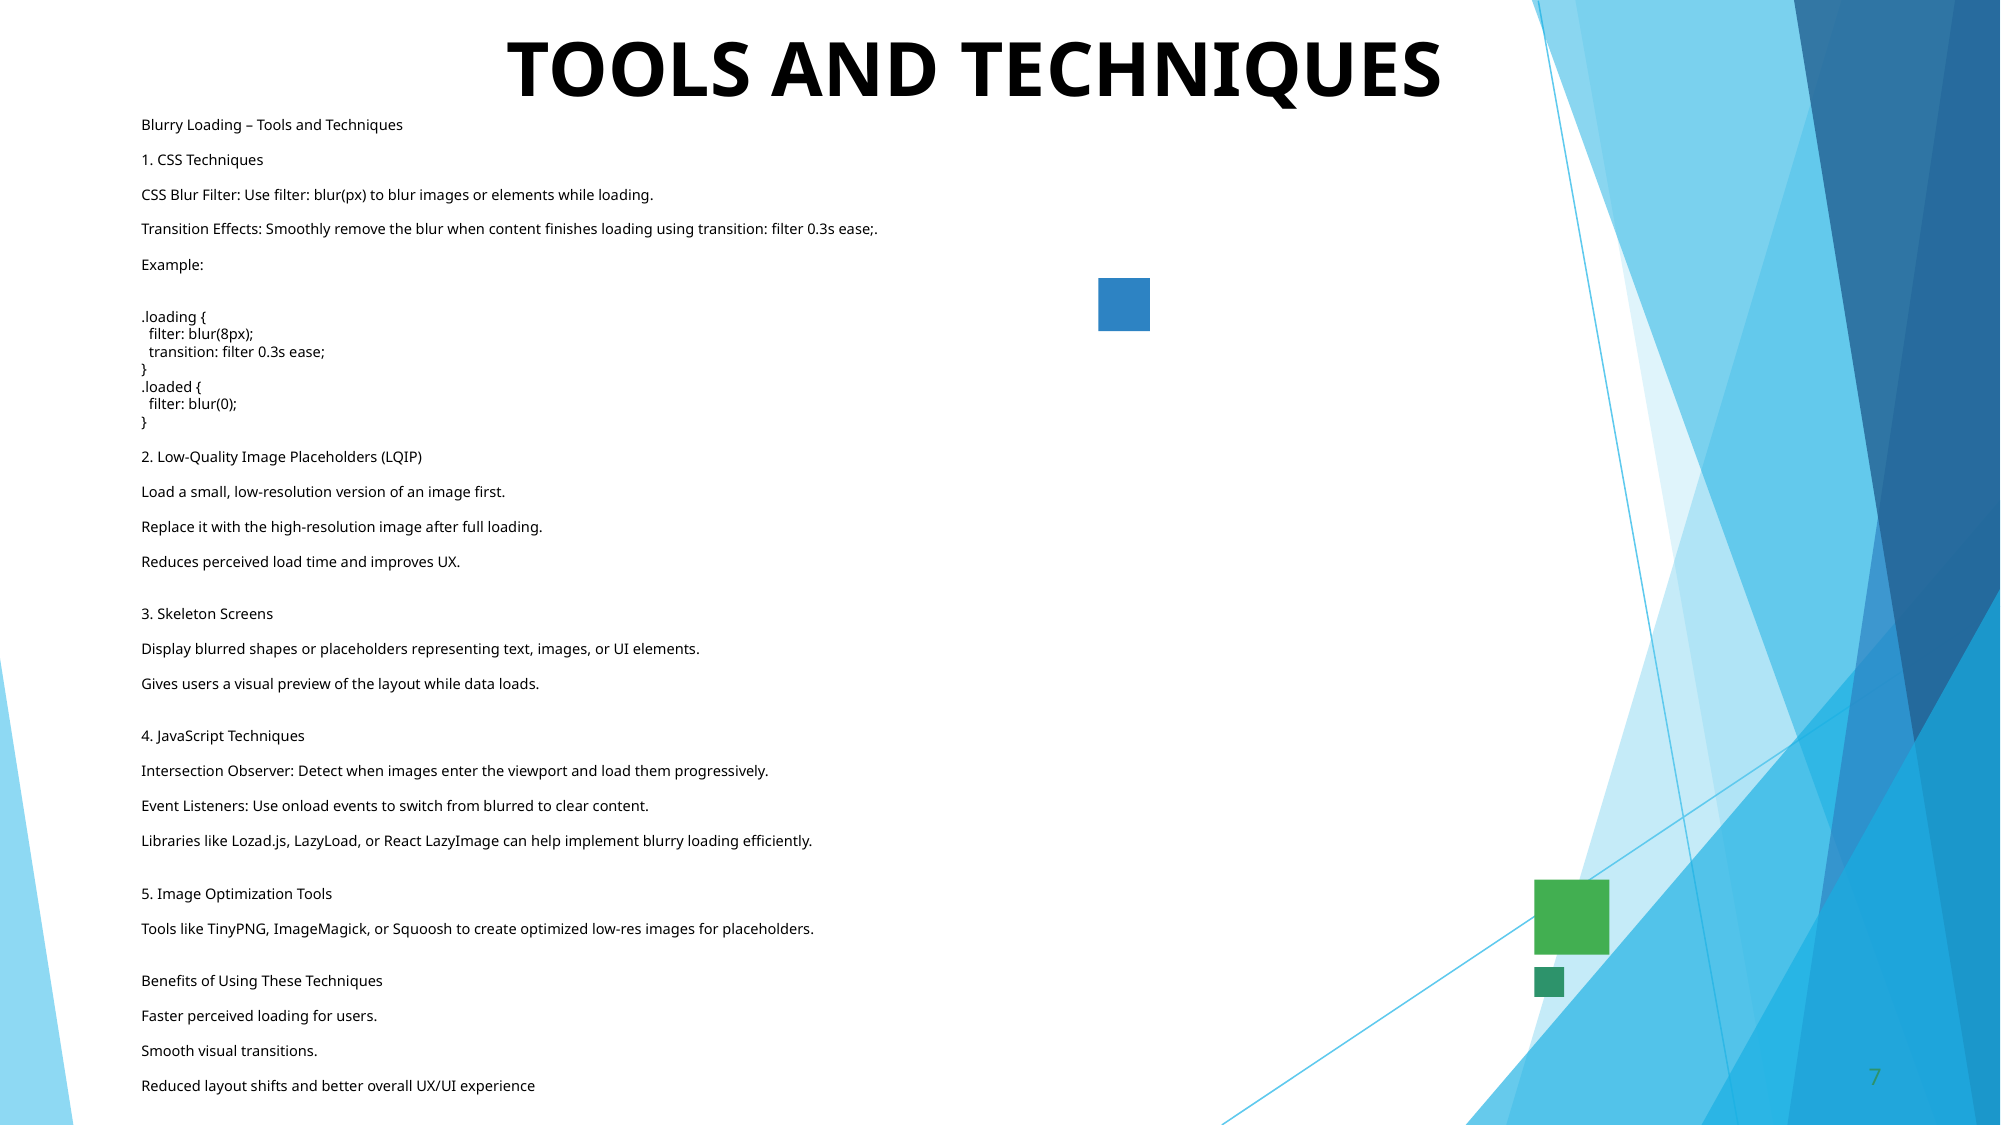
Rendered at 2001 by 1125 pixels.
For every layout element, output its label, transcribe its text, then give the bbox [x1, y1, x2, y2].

text_box Blurry Loading – Tools and Techniques 1. CSS Techniques CSS Blur Filter: Use filter: blur(px) to blur images or elements while loading. Transition Effects: Smoothly remove the blur when content finishes loading using transition: filter 0.3s ease;. Example: .loading { filter: blur(8px); transition: filter 0.3s ease; } .loaded { filter: blur(0); } 2. Low-Quality Image Placeholders (LQIP) Load a small, low-resolution version of an image first. Replace it with the high-resolution image after full loading. Reduces perceived load time and improves UX. 3. Skeleton Screens Display blurred shapes or placeholders representing text, images, or UI elements. Gives users a visual preview of the layout while data loads. 4. JavaScript Techniques Intersection Observer: Detect when images enter the viewport and load them progressively. Event Listeners: Use onload events to switch from blurred to clear content. Libraries like Lozad.js, LazyLoad, or React LazyImage can help implement blurry loading efficiently. 5. Image Optimization Tools Tools like TinyPNG, ImageMagick, or Squoosh to create optimized low-res images for placeholders. Benefits of Using These Techniques Faster perceived loading for users. Smooth visual transitions. Reduced layout shifts and better overall UX/UI experience [126, 90, 1804, 1102]
slide_number 7 [1861, 1061, 1888, 1125]
picture [110, 1060, 463, 1094]
picture [0, 242, 443, 775]
title TOOLS AND TECHNIQUES [503, 18, 2000, 210]
